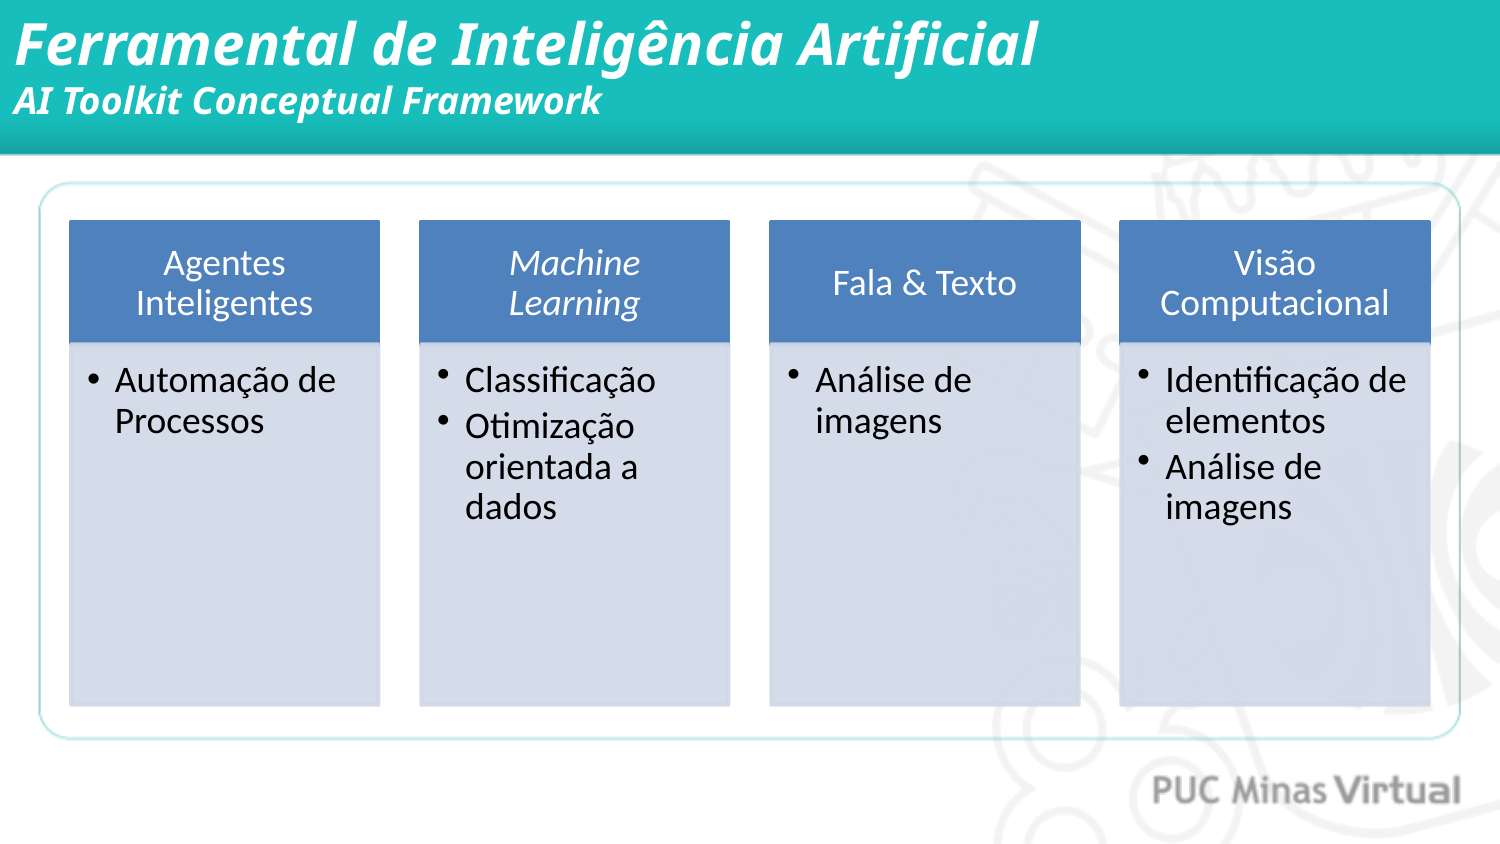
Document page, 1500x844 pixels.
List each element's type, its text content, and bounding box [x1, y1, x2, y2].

picture [0, 109, 1500, 844]
title Ferramental de Inteligência Artificial AI Toolkit Conceptual Framework [0, 0, 1500, 109]
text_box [70, 220, 1430, 706]
